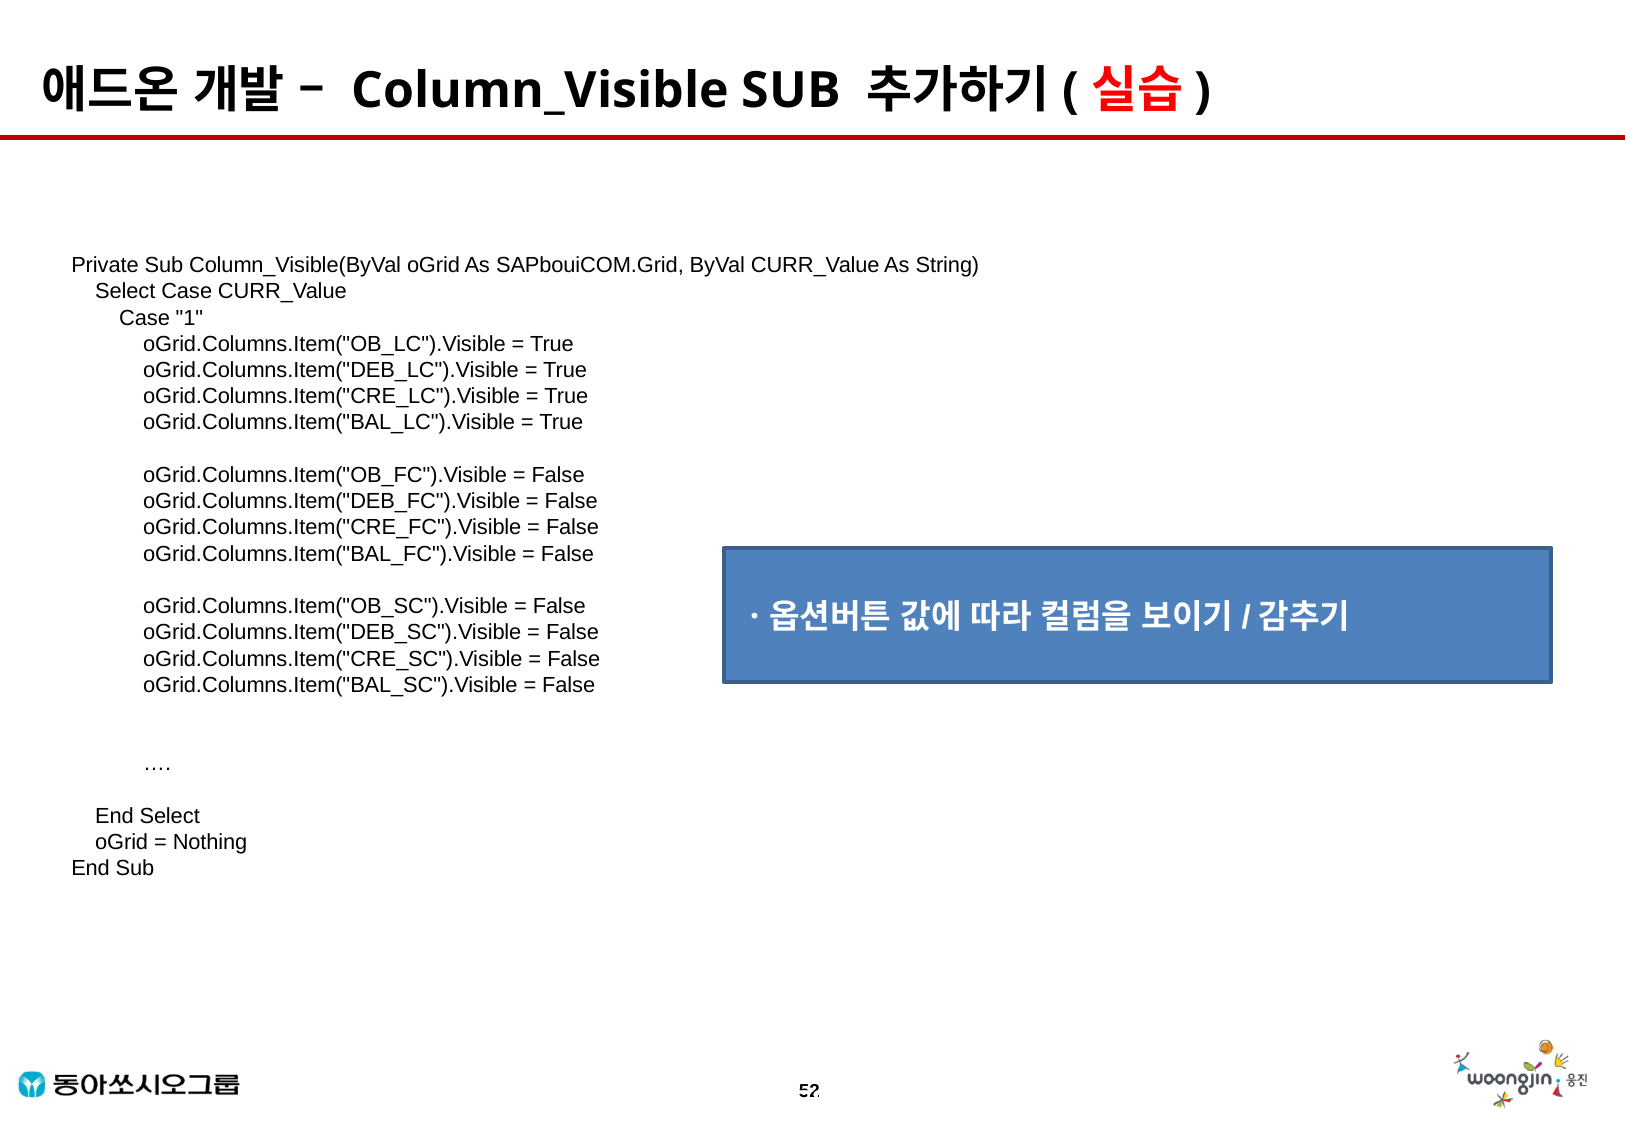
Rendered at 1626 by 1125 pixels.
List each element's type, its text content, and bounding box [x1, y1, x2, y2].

picture [14, 1066, 246, 1106]
text_box 애드온 개발 – Column_Visible SUB 추가하기(실습) [26, 50, 1474, 125]
text_box Private Sub Column_Visible(ByVal oGrid As SAPbouiCOM.Grid, ByVal CURR_Value As String) Select Case CURR_Value Case "1" oGrid.Columns.Item("OB_LC").Visible = True oGrid.Columns.Item("DEB_LC").Visible = True oGrid.Columns.Item("CRE_LC").Visible = True oGrid.Columns.Item("BAL_LC").Visible = True oGrid.Columns.Item("OB_FC").Visible = False oGrid.Columns.Item("DEB_FC").Visible = False oGrid.Columns.Item("CRE_FC").Visible = False oGrid.Columns.Item("BAL_FC").Visible = False oGrid.Columns.Item("OB_SC").Visible = False oGrid.Columns.Item("DEB_SC").Visible = False oGrid.Columns.Item("CRE_SC").Visible = False oGrid.Columns.Item("BAL_SC").Visible = False …. End Select oGrid = Nothing End Sub [56, 243, 1506, 888]
text_box ㆍ옵션버튼 값에 따라 컬럼을 보이기/감추기 [722, 546, 1553, 684]
picture [1438, 1034, 1602, 1113]
